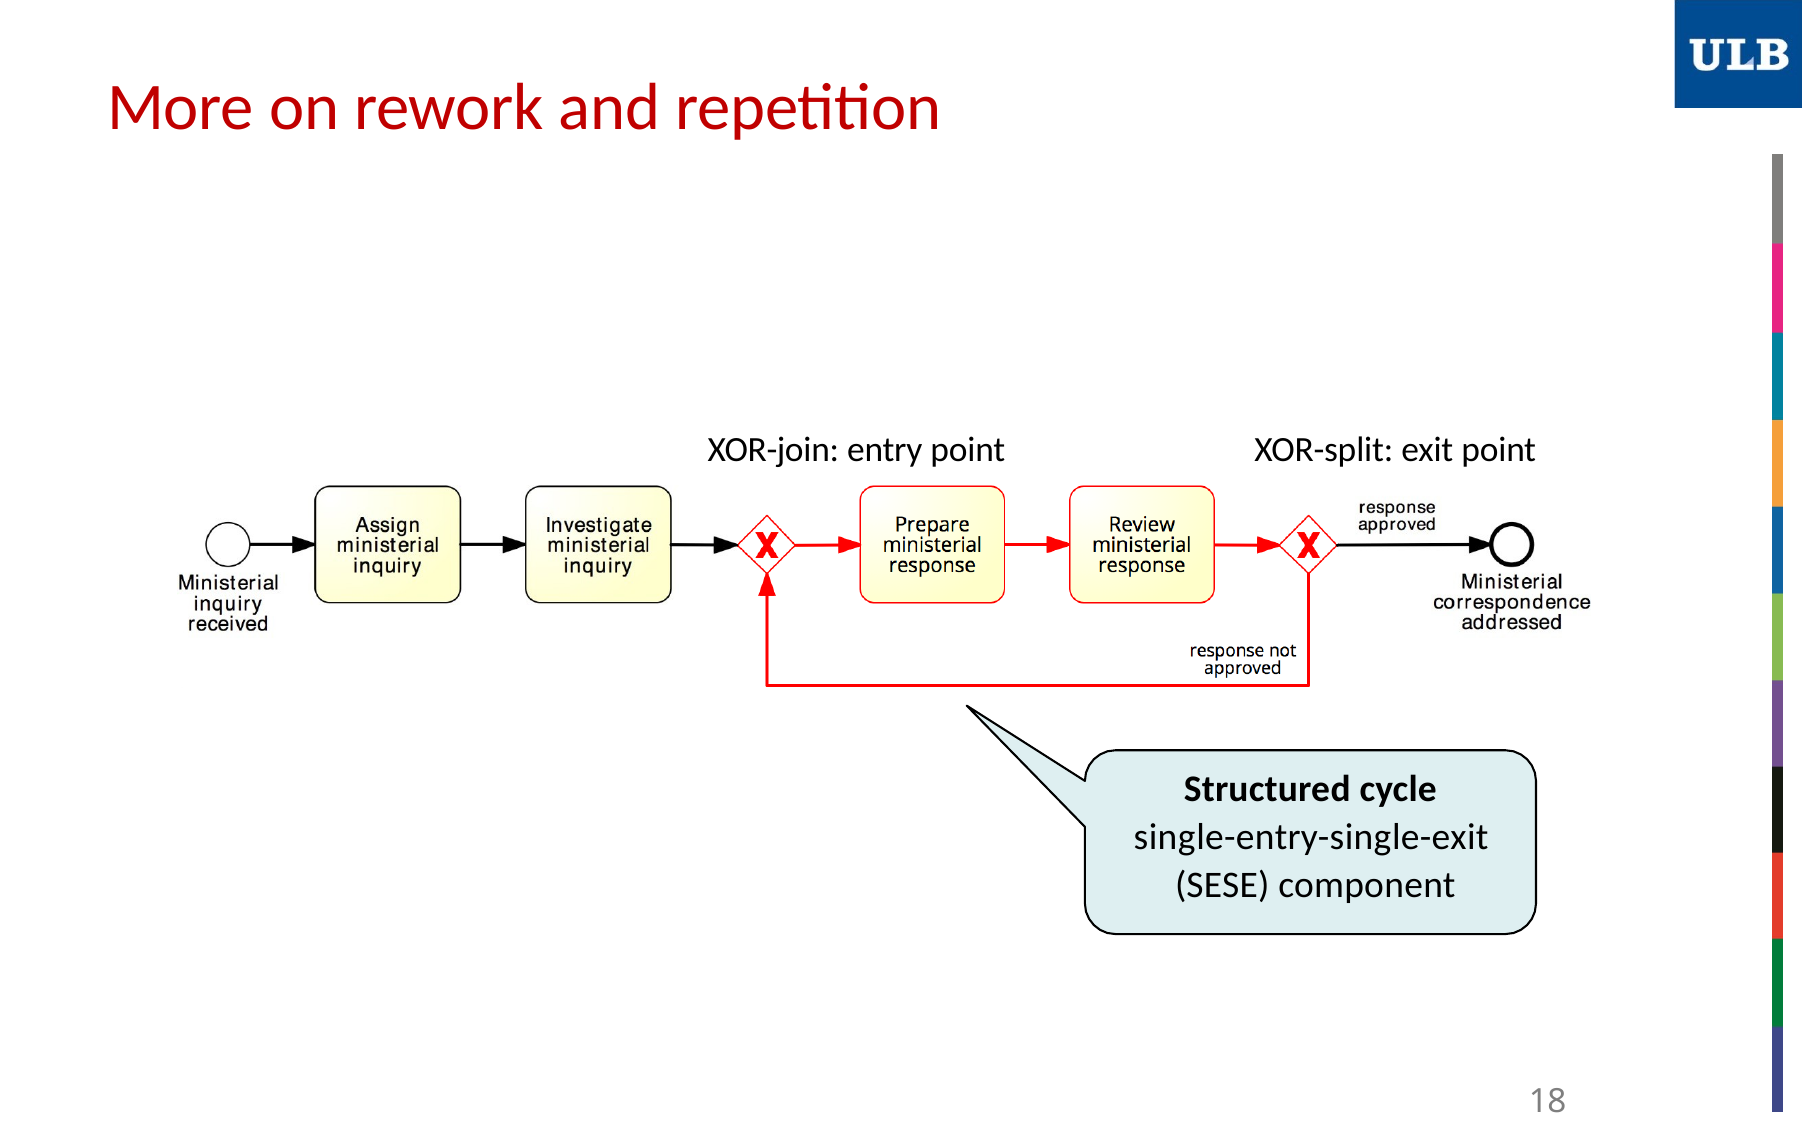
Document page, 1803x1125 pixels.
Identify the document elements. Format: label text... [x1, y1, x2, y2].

title More on rework and repetition [105, 61, 950, 252]
picture [1772, 154, 1783, 333]
text_box XOR-join: entry point [705, 424, 1008, 469]
picture [1674, 0, 1802, 108]
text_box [965, 704, 1538, 936]
picture [1772, 420, 1783, 1112]
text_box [176, 470, 1592, 694]
text_box XOR-split: exit point [1252, 424, 1539, 469]
text_box 18 [1526, 1077, 1568, 1120]
